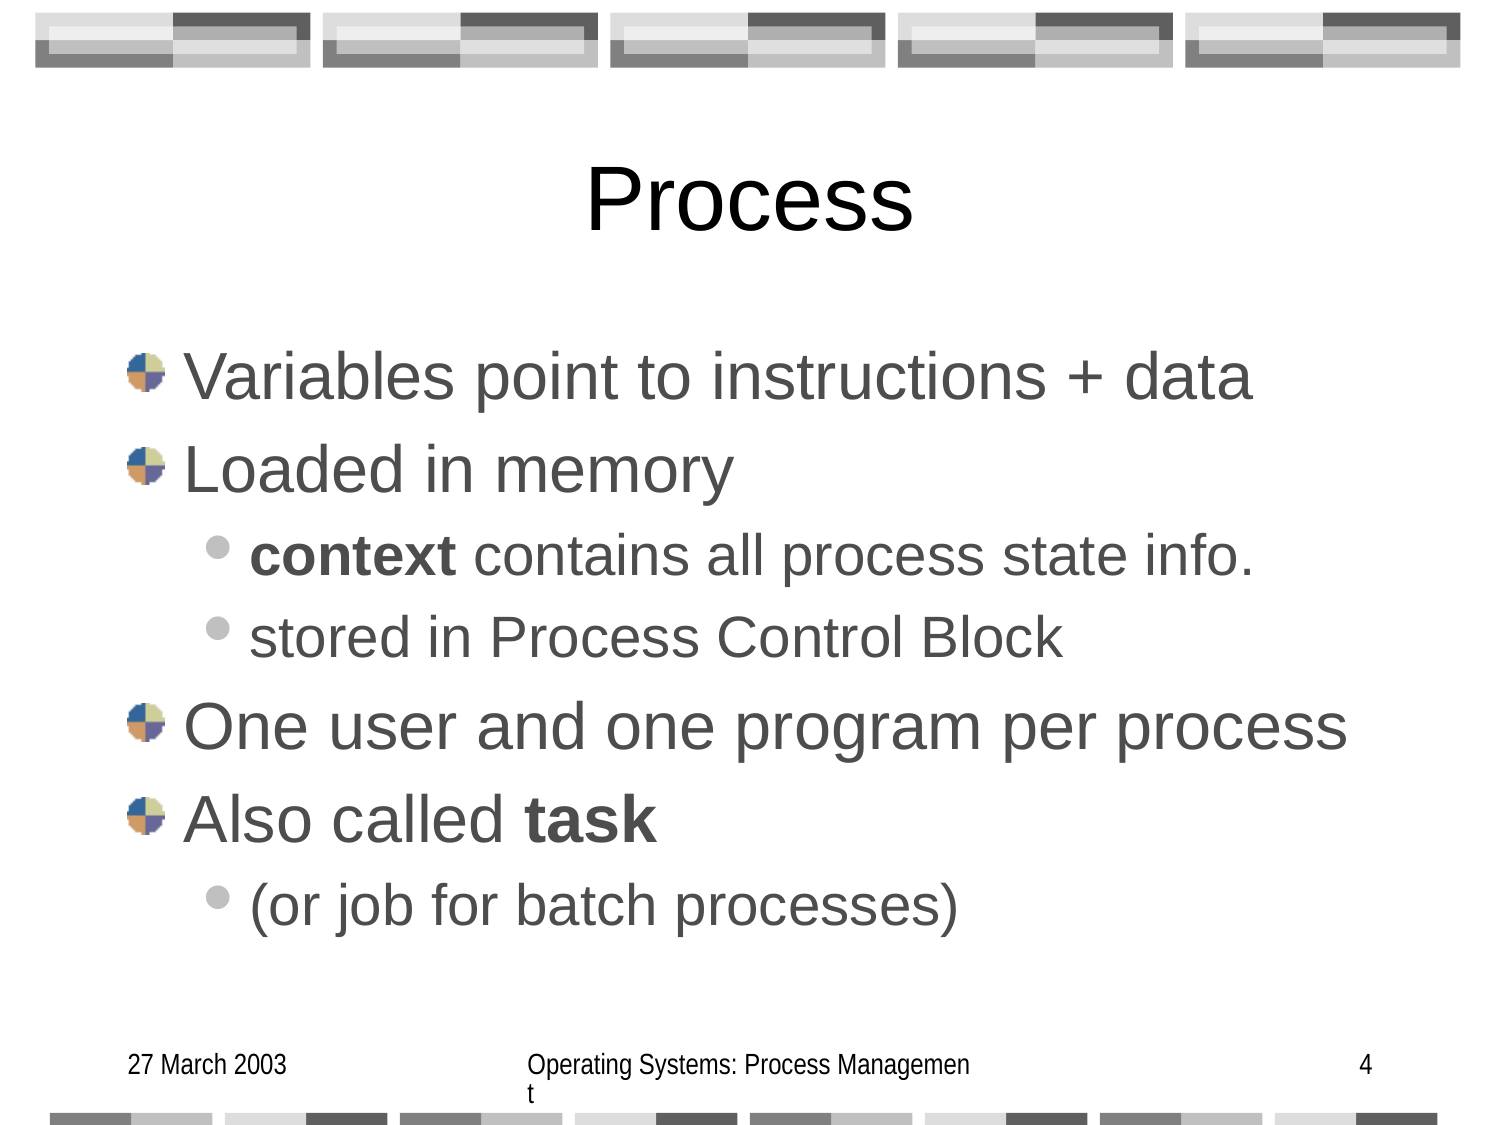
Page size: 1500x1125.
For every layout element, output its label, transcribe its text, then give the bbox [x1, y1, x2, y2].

footer Operating Systems: Process Management [512, 1012, 988, 1088]
list Variables point to instructions + data Loaded in memory context contains all process state info. stored in Process Control Block One user and one program per process Also called task (or job for batch processes) [112, 324, 1388, 1000]
title Process [112, 99, 1388, 288]
picture [127, 703, 165, 742]
picture [127, 447, 165, 485]
picture [127, 797, 165, 835]
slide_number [112, 1012, 425, 1088]
slide_number 4 [1074, 1012, 1388, 1088]
picture [127, 353, 165, 392]
